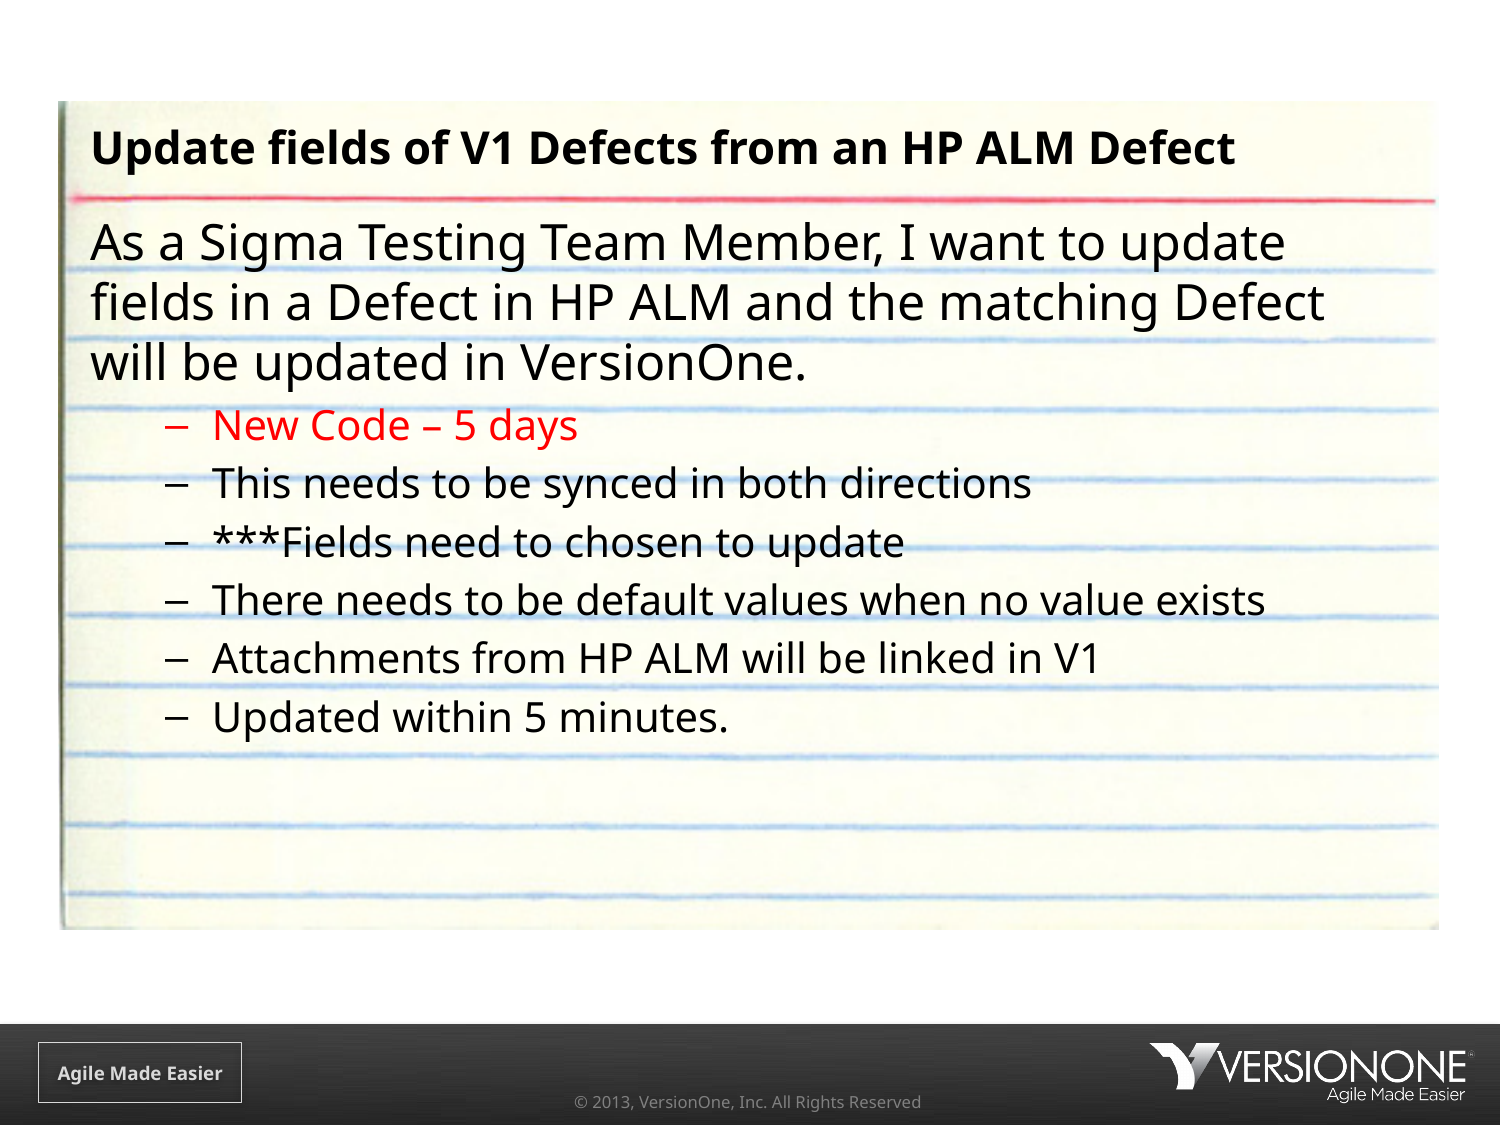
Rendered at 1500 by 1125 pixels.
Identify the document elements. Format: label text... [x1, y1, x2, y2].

picture [58, 101, 1439, 930]
title Update fields of V1 Defects from an HP ALM Defect [75, 95, 1425, 198]
picture [0, 1024, 1500, 1125]
list As a Sigma Testing Team Member, I want to update fields in a Defect in HP ALM and the matching Defect will be updated in VersionOne. New Code – 5 days This needs to be synced in both directions ***Fields need to chosen to update There needs to be default values when no value exists Attachments from HP ALM will be linked in V1 Updated within 5 minutes. [75, 202, 1425, 930]
